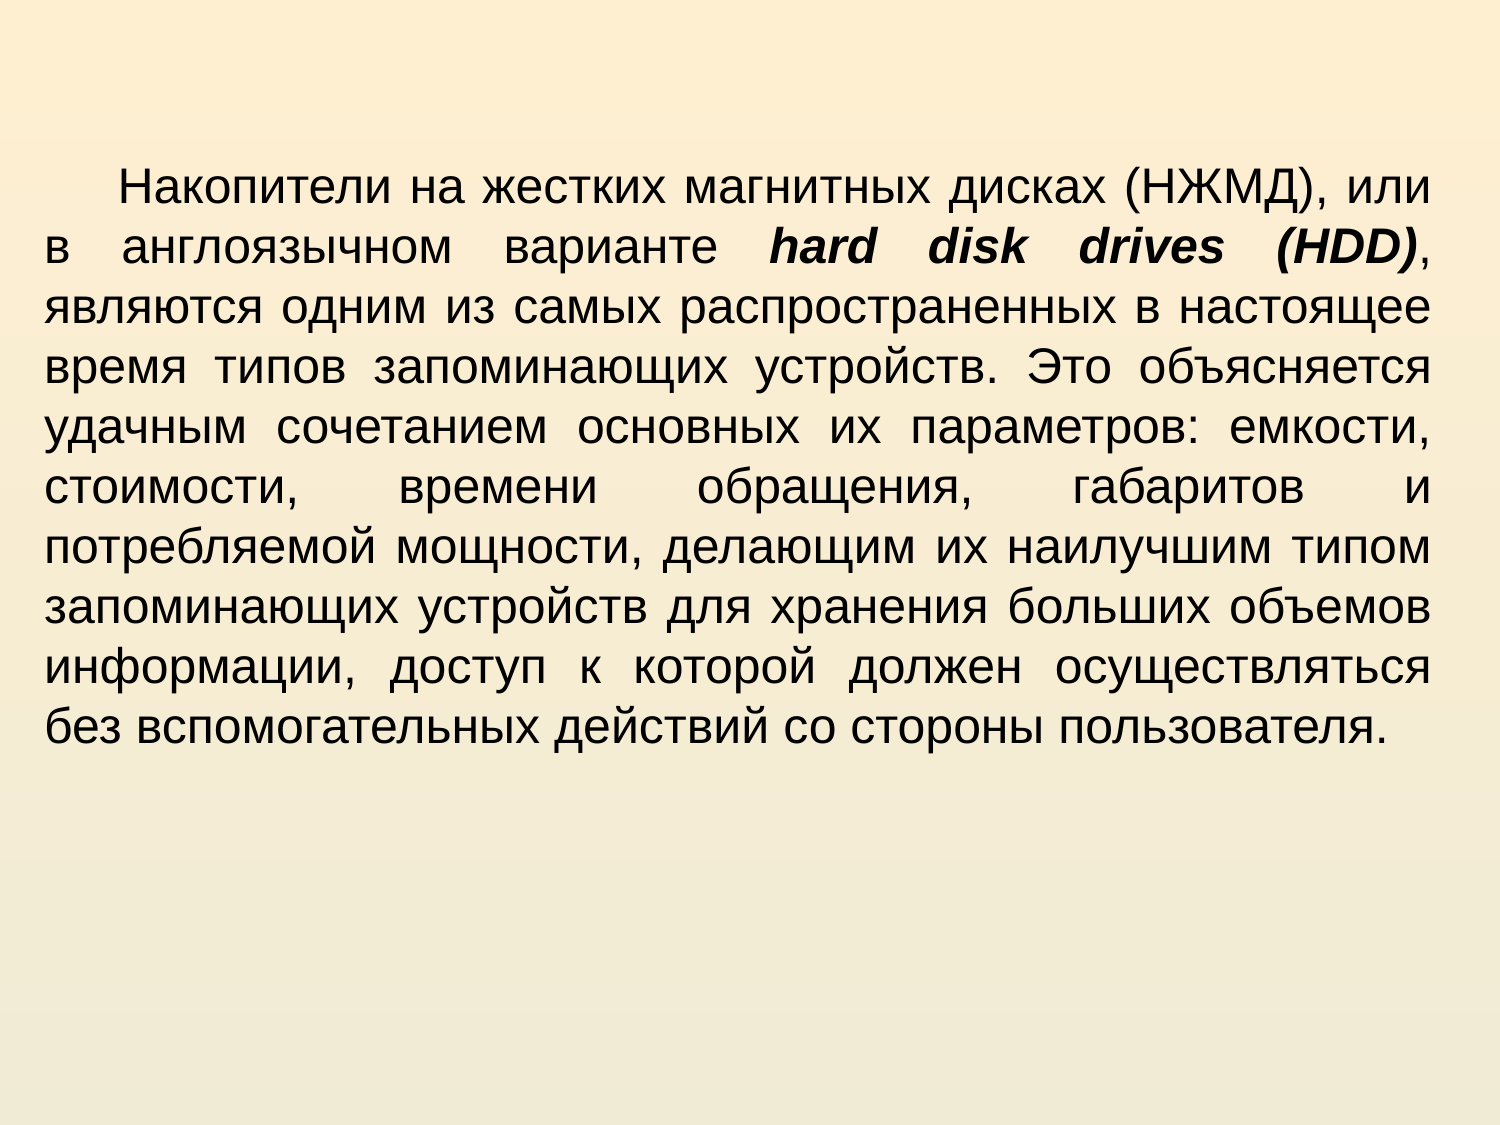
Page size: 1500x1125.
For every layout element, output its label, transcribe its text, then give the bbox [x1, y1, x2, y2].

text_box Накопители на жестких магнитных дисках (НЖМД), или в англоязычном варианте hard disk drives (HDD), являются одним из самых распространенных в настоящее время типов запоминающих устройств. Это объясняется удачным сочетанием основных их параметров: емкости, стоимости, времени обращения, габаритов и потребляемой мощности, делающим их наилучшим типом запоминающих устройств для хранения больших объемов информации, доступ к которой должен осуществляться без вспомогательных действий со стороны пользователя. [29, 146, 1447, 761]
